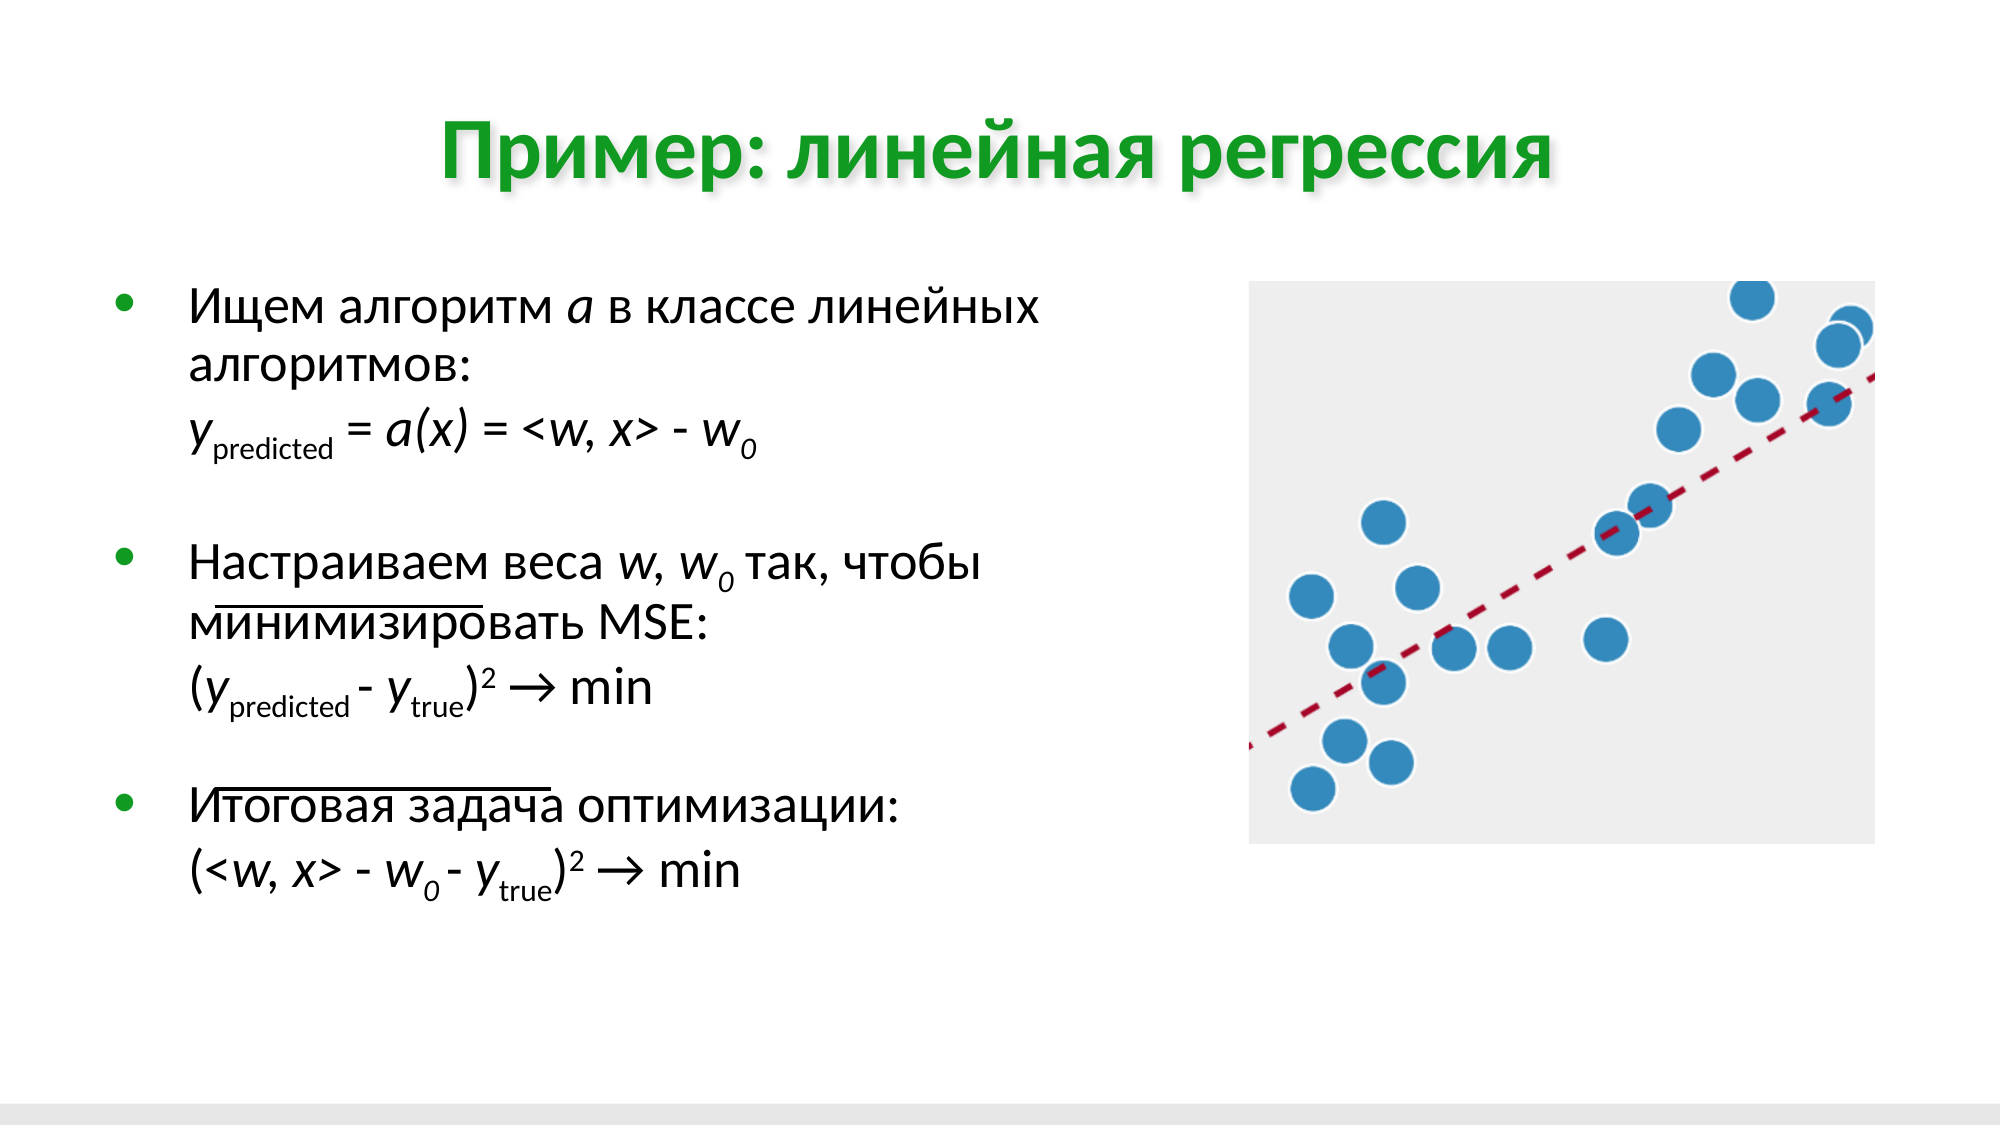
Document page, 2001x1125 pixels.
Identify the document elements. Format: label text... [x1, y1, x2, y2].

text_box Пример: линейная регрессия [163, 83, 1832, 204]
picture [1248, 281, 1875, 844]
list Ищем алгоритм a в классе линейных алгоритмов: ypredicted = a(x) = <w, x> - w0 Настраиваем веса w, w0 так, чтобы минимизировать MSE: (ypredicted - ytrue)2 → min Итоговая задача оптимизации: (<w, x> - w0 - ytrue)2 → min [68, 256, 1077, 1000]
